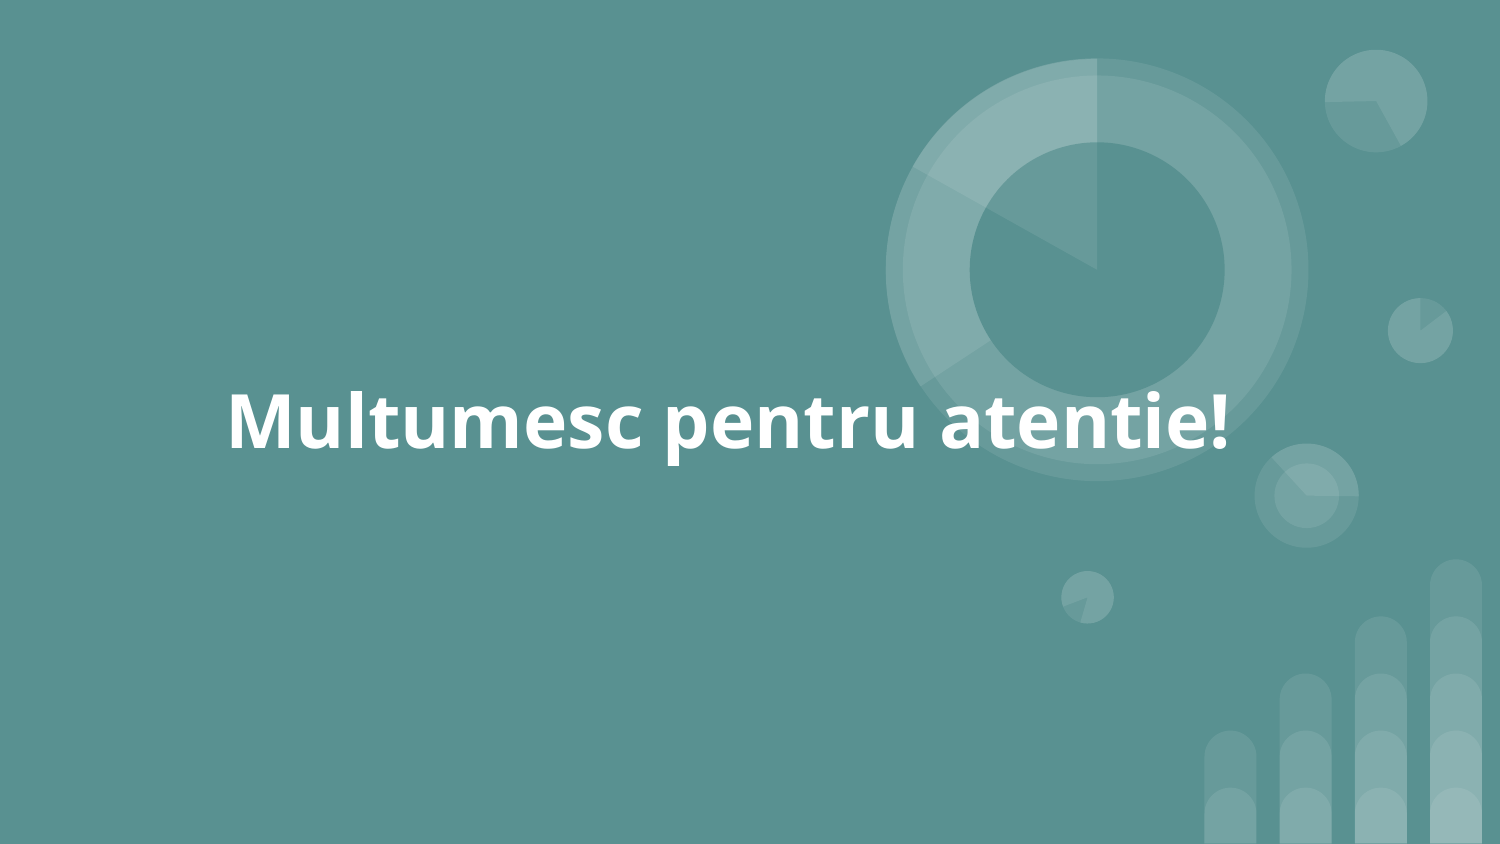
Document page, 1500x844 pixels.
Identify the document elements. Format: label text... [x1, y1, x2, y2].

title Multumesc pentru atentie! [135, 264, 1330, 572]
